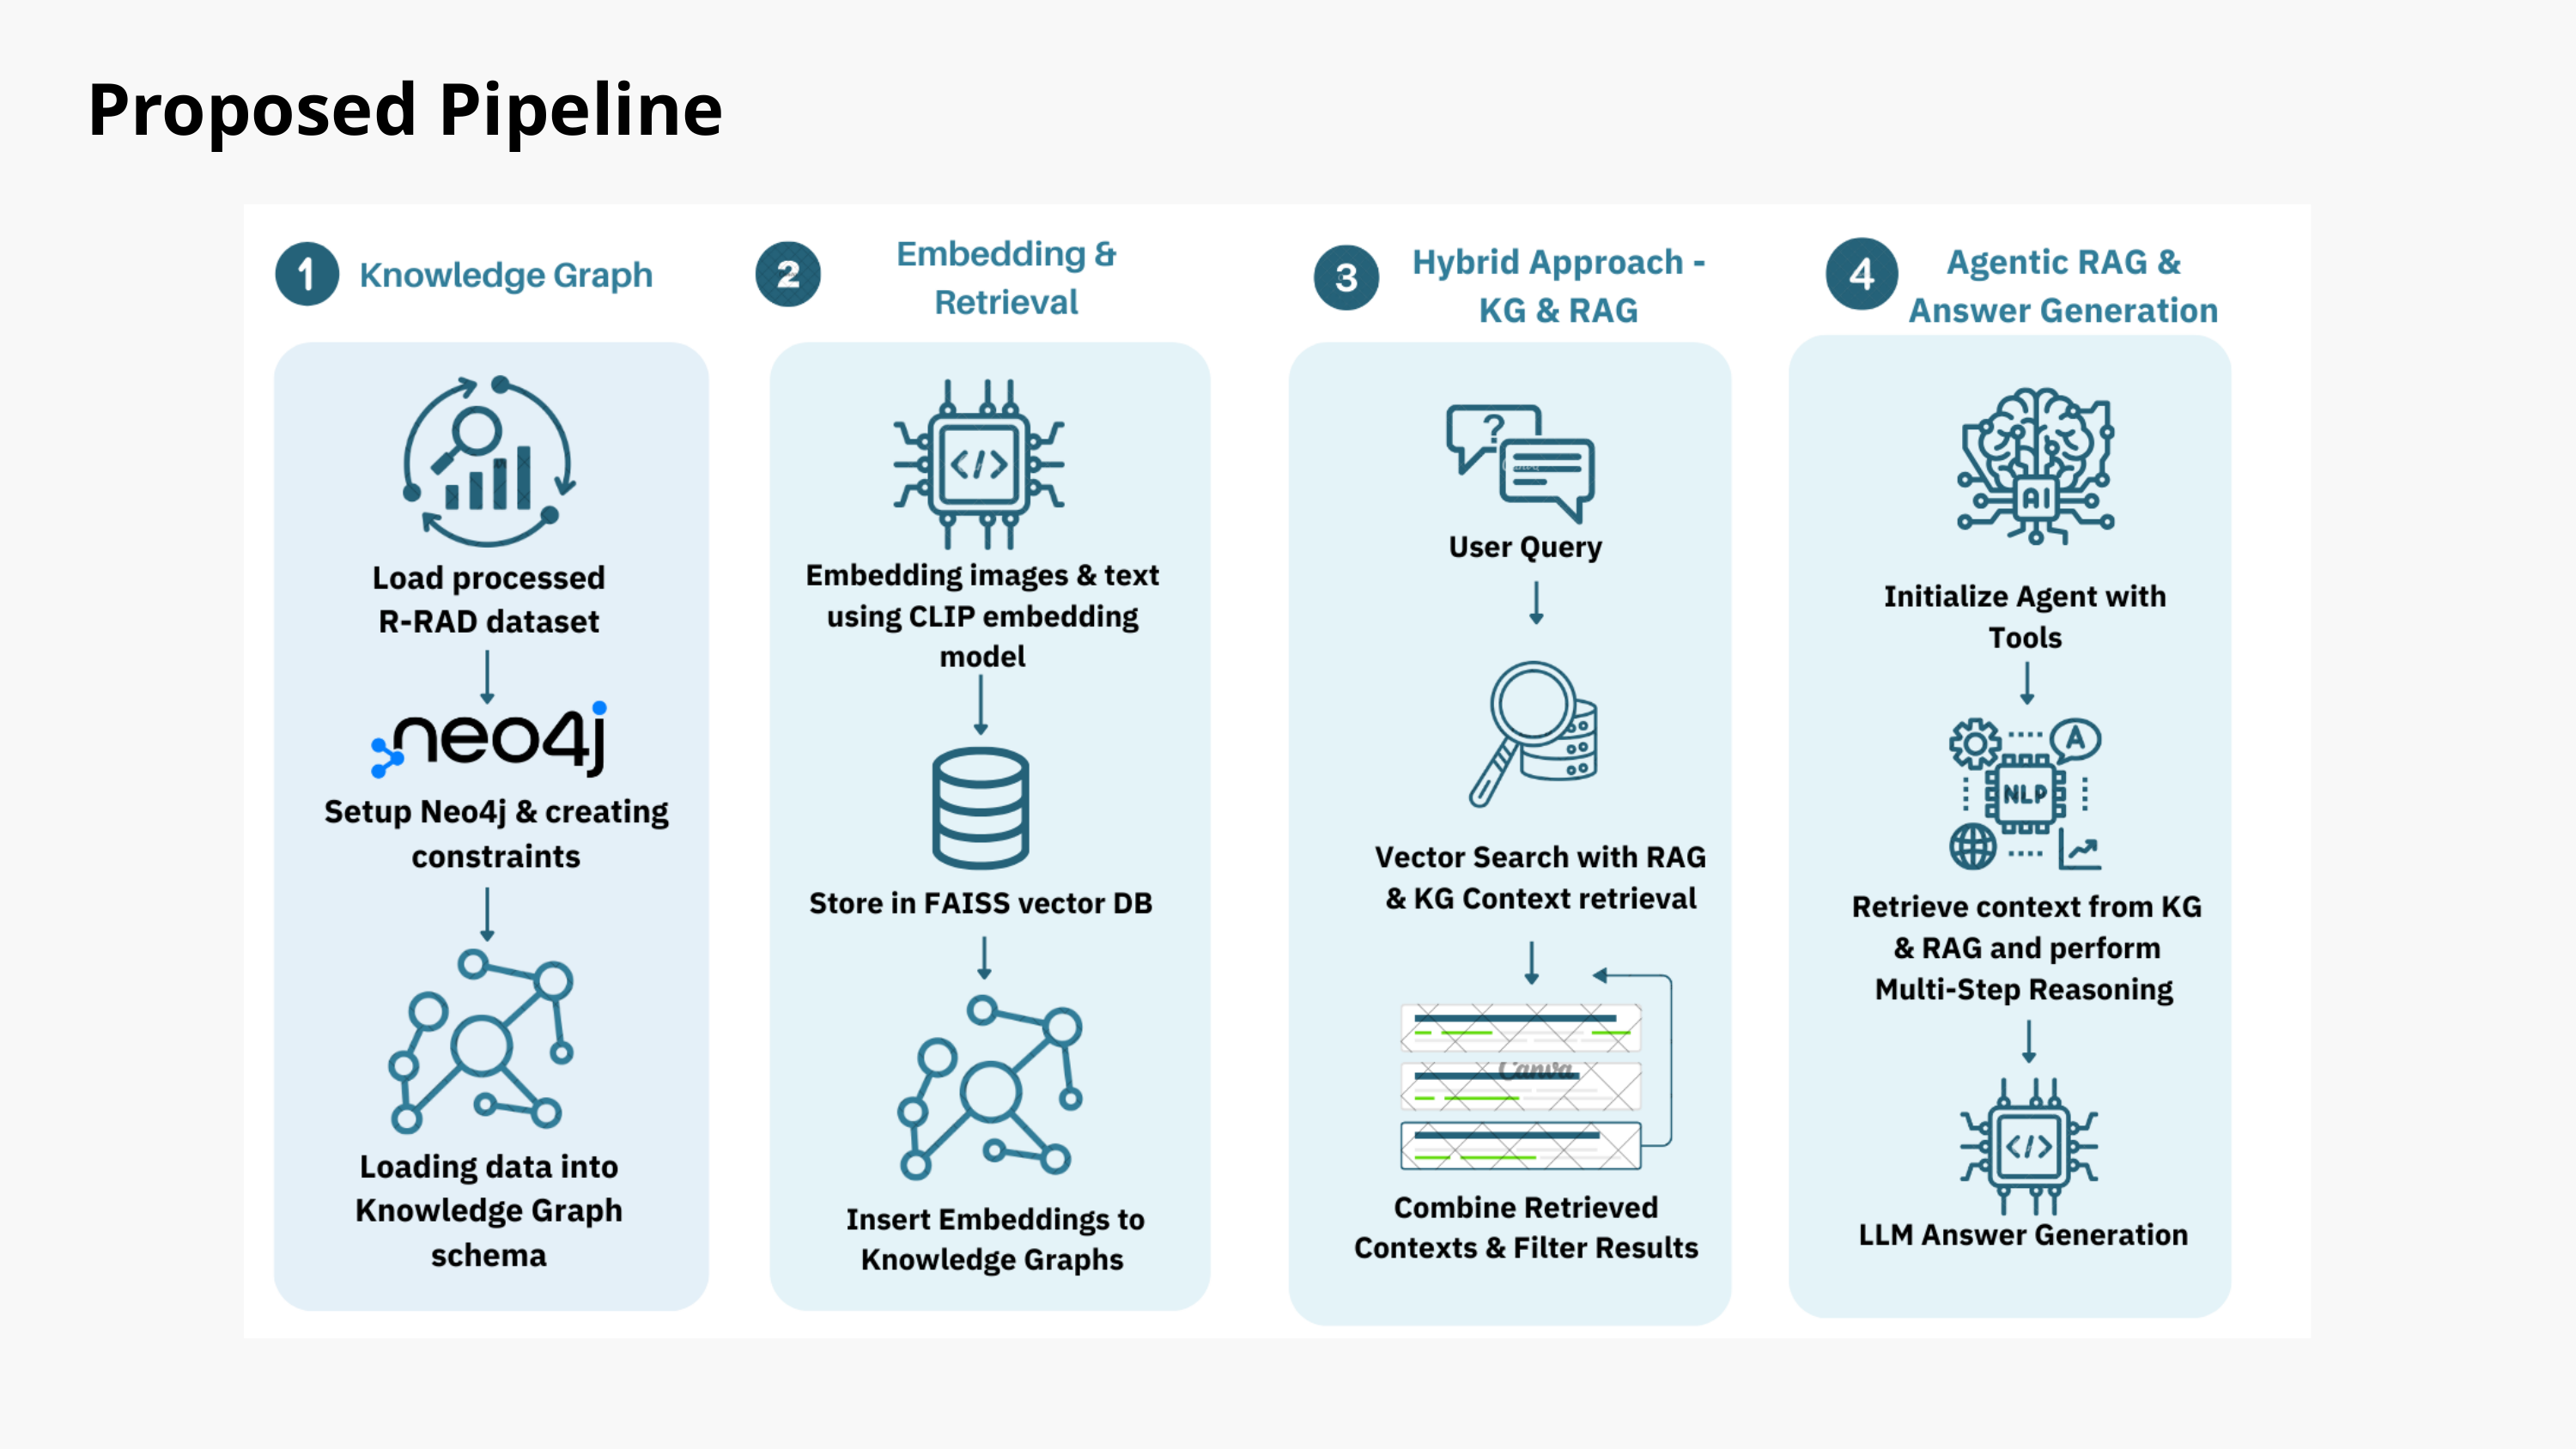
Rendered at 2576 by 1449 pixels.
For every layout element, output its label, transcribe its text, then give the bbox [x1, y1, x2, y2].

text_box [244, 204, 2312, 1338]
text_box Proposed Pipeline [23, 49, 788, 149]
